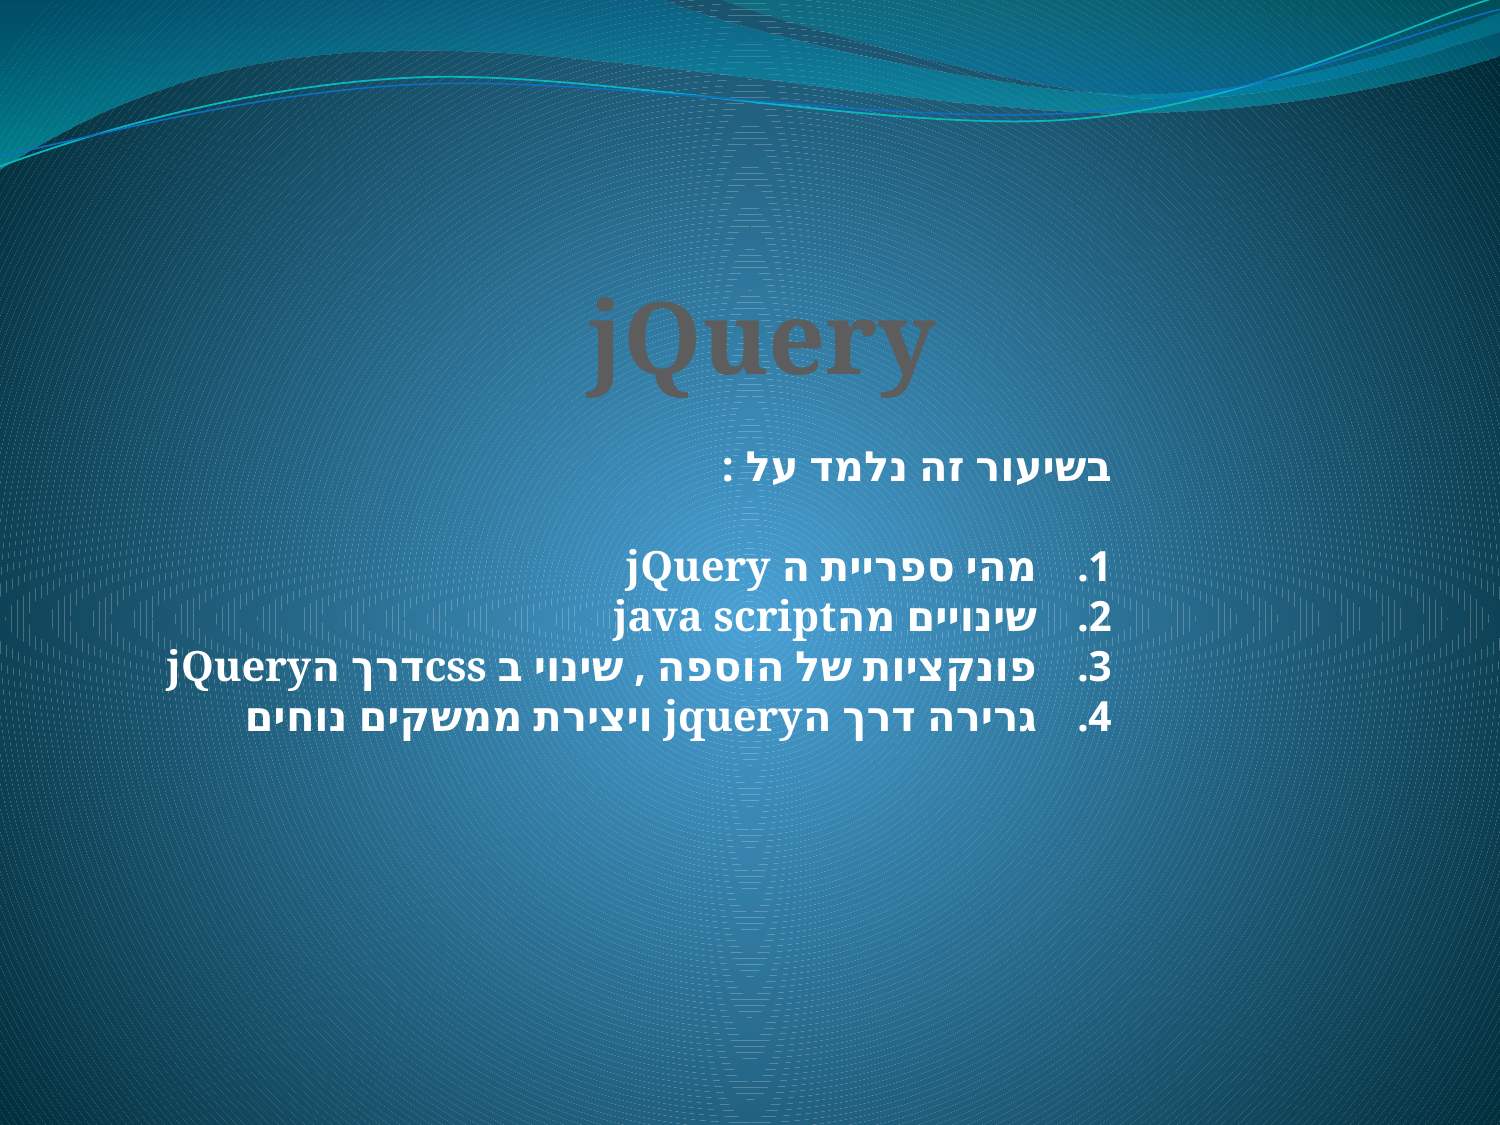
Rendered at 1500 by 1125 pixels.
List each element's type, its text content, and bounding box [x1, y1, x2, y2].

text_box jQuery [573, 267, 952, 403]
text_box בשיעור זה נלמד על : מהי ספריית ה jQuery שינויים מהjava script פונקציות של הוספה , שינוי ב cssדרך הjQuery גרירה דרך הjquery ויצירת ממשקים נוחים [28, 432, 1127, 798]
